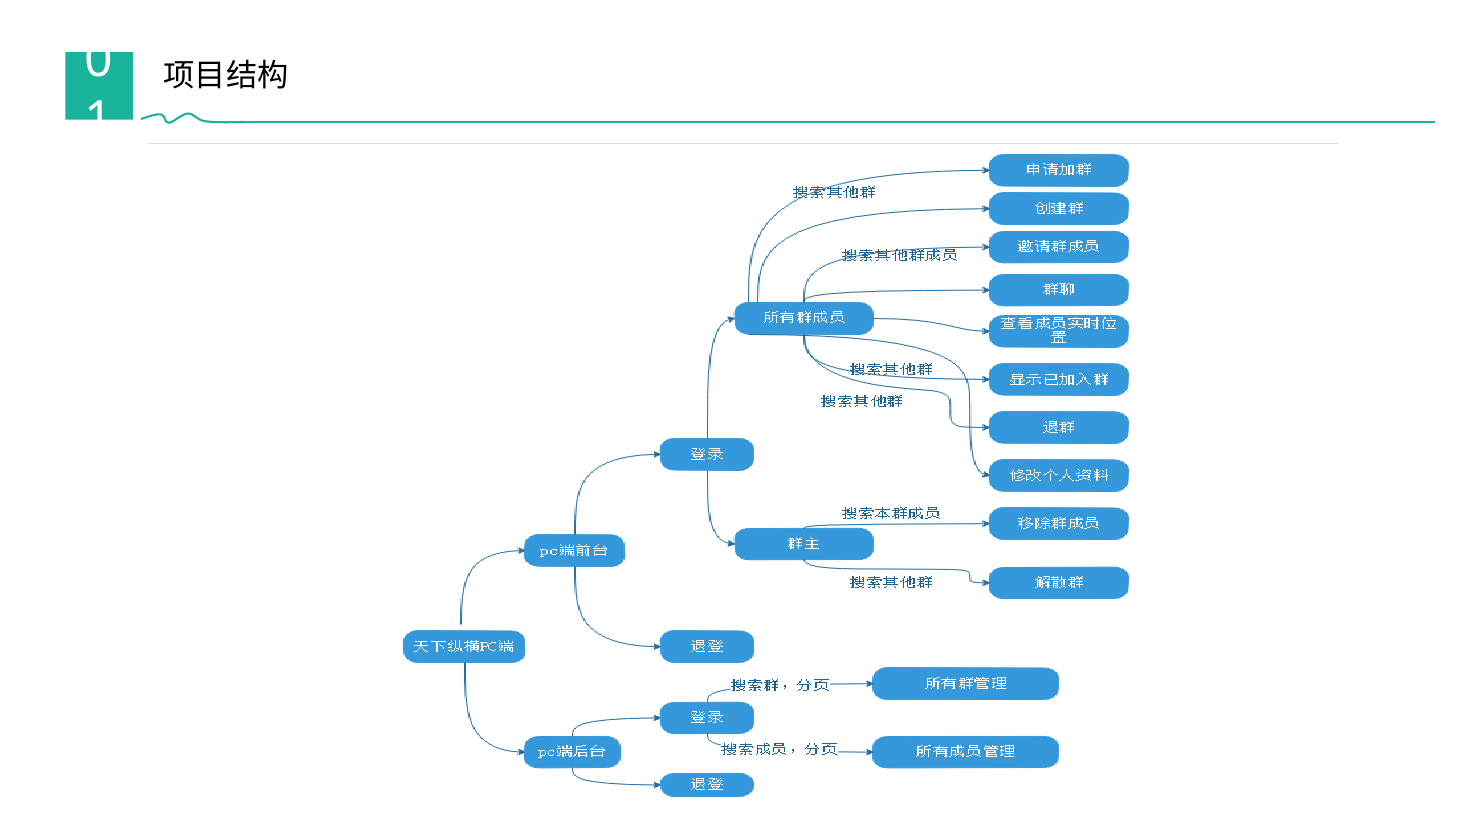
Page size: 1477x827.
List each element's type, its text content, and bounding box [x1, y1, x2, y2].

picture [148, 143, 1338, 805]
text_box [140, 112, 246, 124]
text_box 01 [64, 51, 134, 121]
text_box 项目结构 [148, 47, 450, 101]
